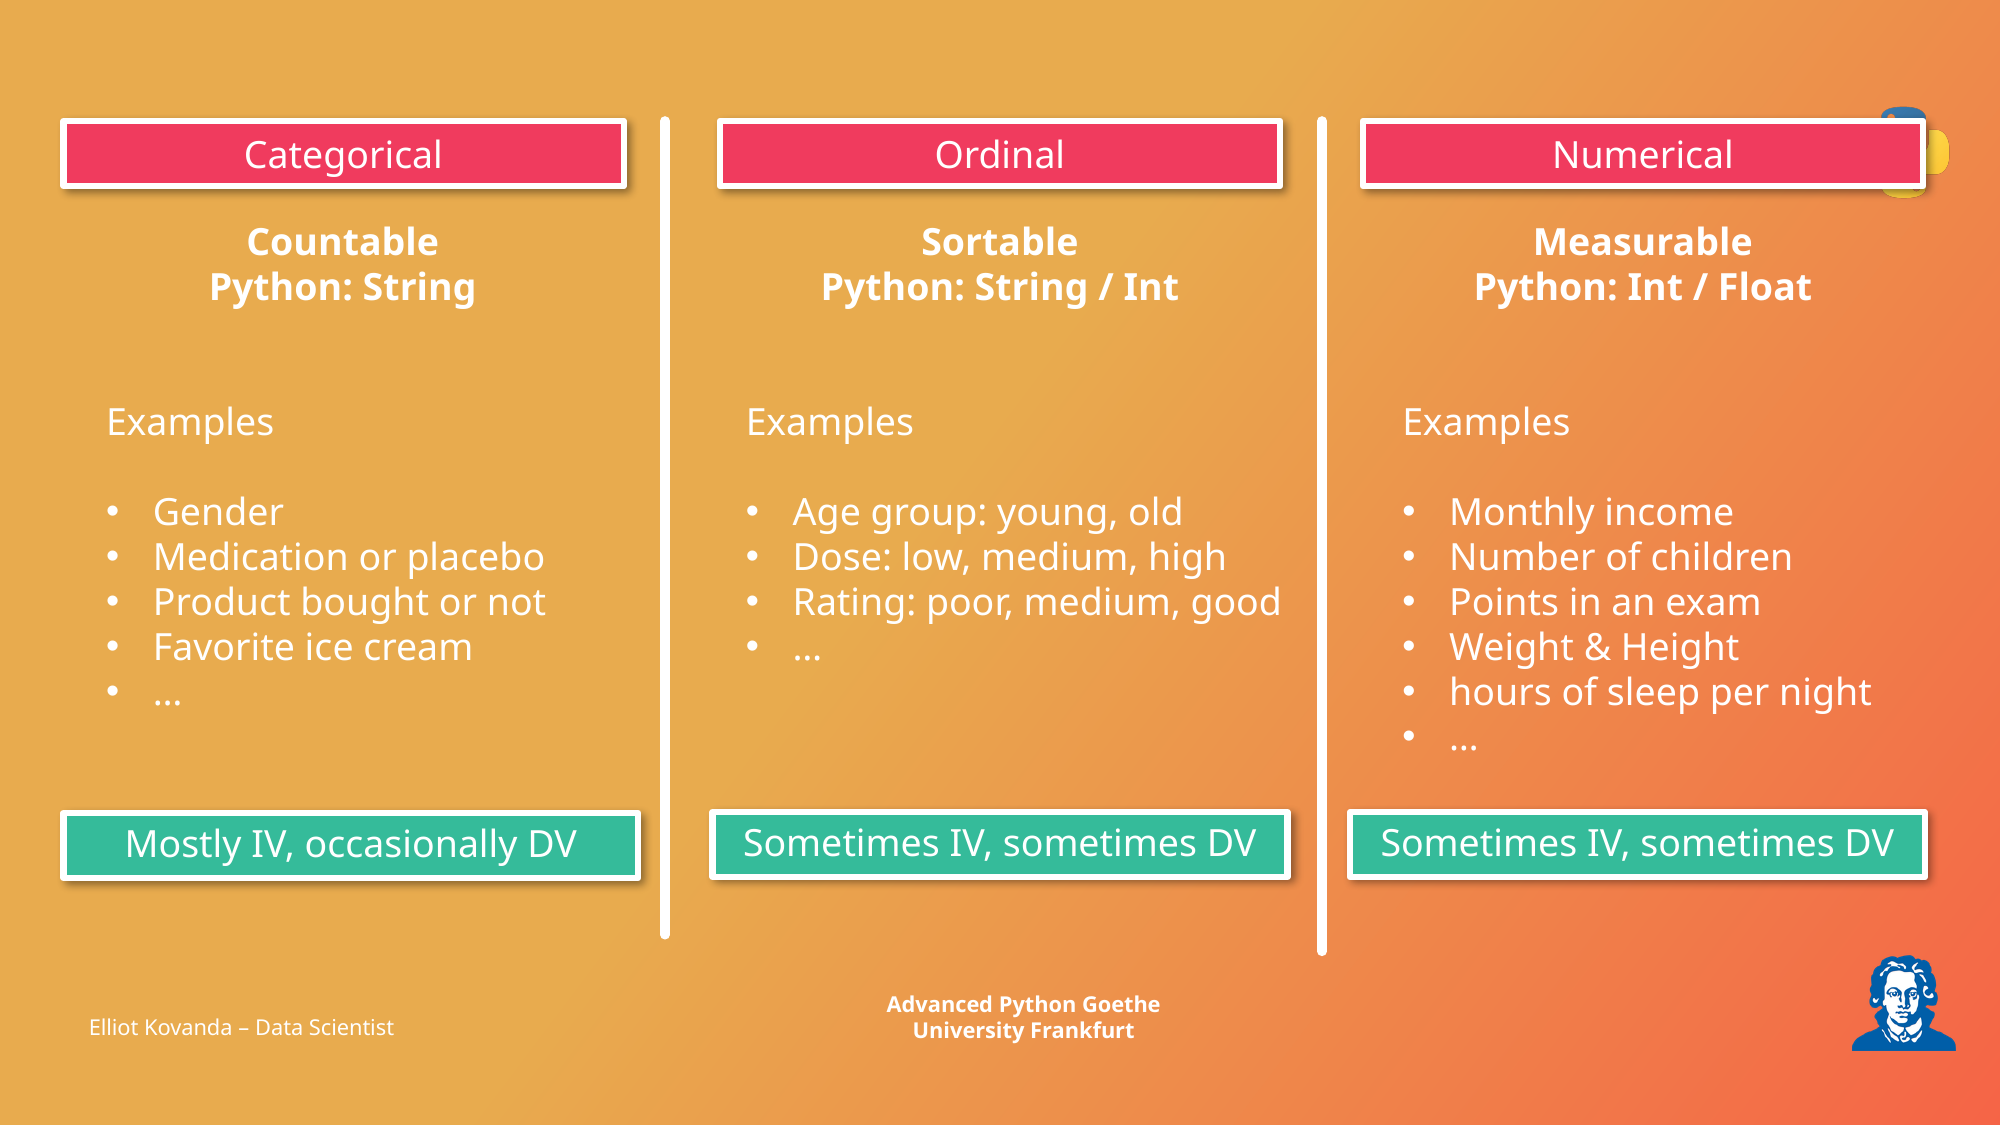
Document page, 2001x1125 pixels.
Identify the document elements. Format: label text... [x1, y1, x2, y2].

text_box Numerical [1362, 120, 1924, 187]
text_box Countable Python: String [194, 210, 492, 316]
text_box Sometimes IV, sometimes DV [1349, 811, 1926, 878]
text_box Mostly IV, occasionally DV [62, 812, 640, 879]
text_box Examples Age group: young, old Dose: low, medium, high Rating: poor, medium, good … [730, 391, 1298, 721]
text_box Examples Gender Medication or placebo Product bought or not Favorite ice cream … [91, 391, 562, 721]
footer Elliot Kovanda – Data Scientist [74, 991, 443, 1051]
picture [1836, 85, 1971, 220]
text_box Measurable Python: Int / Float [1458, 210, 1828, 316]
text_box Sortable Python: String / Int [805, 210, 1195, 316]
text_box Sometimes IV, sometimes DV [711, 811, 1289, 878]
text_box Ordinal [719, 120, 1281, 187]
text_box Categorical [62, 120, 625, 187]
picture [1852, 947, 1956, 1051]
text_box Examples Monthly income Number of children Points in an exam Weight & Height hours of sleep per night … [1387, 391, 1888, 766]
